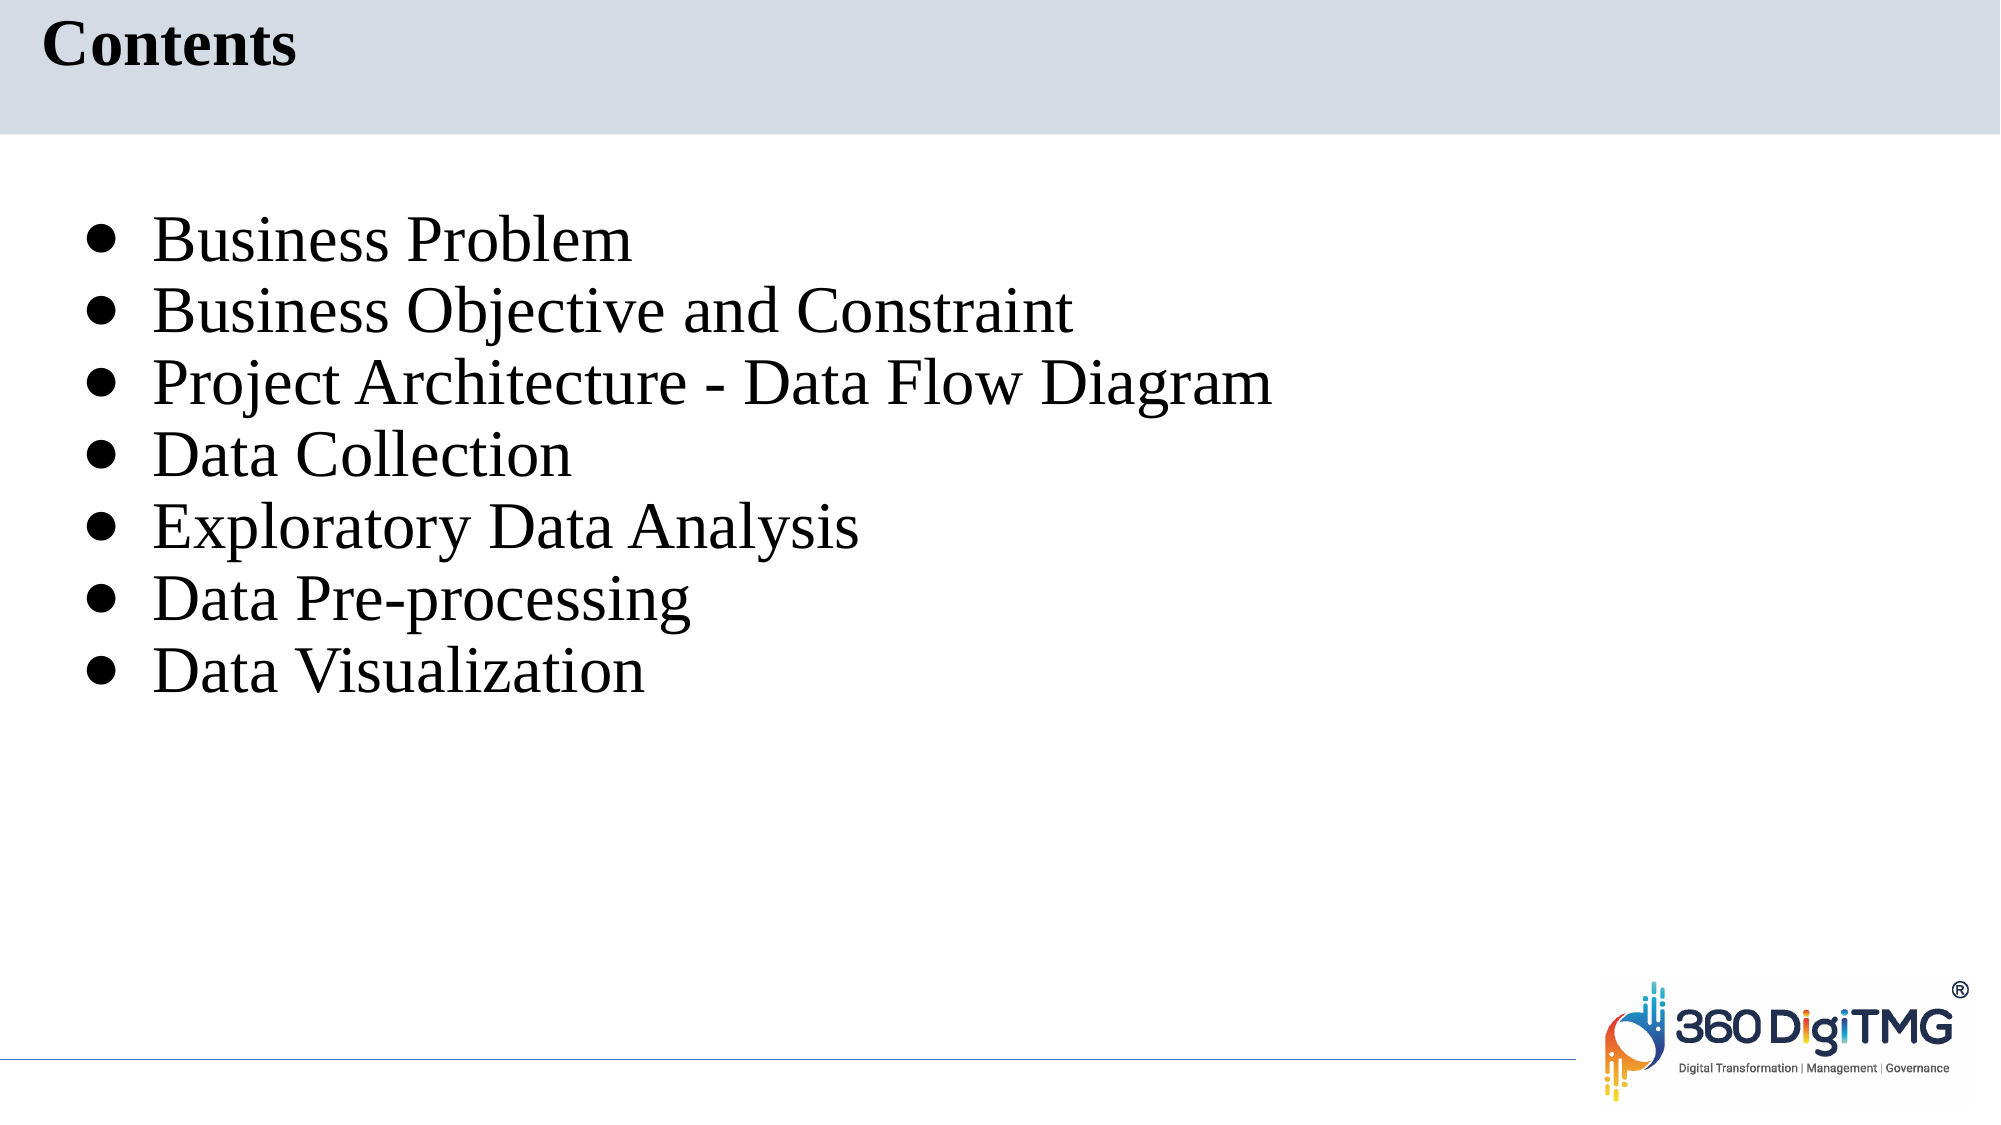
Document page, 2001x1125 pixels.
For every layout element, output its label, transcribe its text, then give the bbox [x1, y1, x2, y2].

text_box Business Problem Business Objective and Constraint Project Architecture - Data Flow Diagram Data Collection Exploratory Data Analysis Data Pre-processing Data Visualization [62, 188, 1873, 722]
picture [1599, 975, 1974, 1109]
title Contents [26, 0, 1752, 146]
